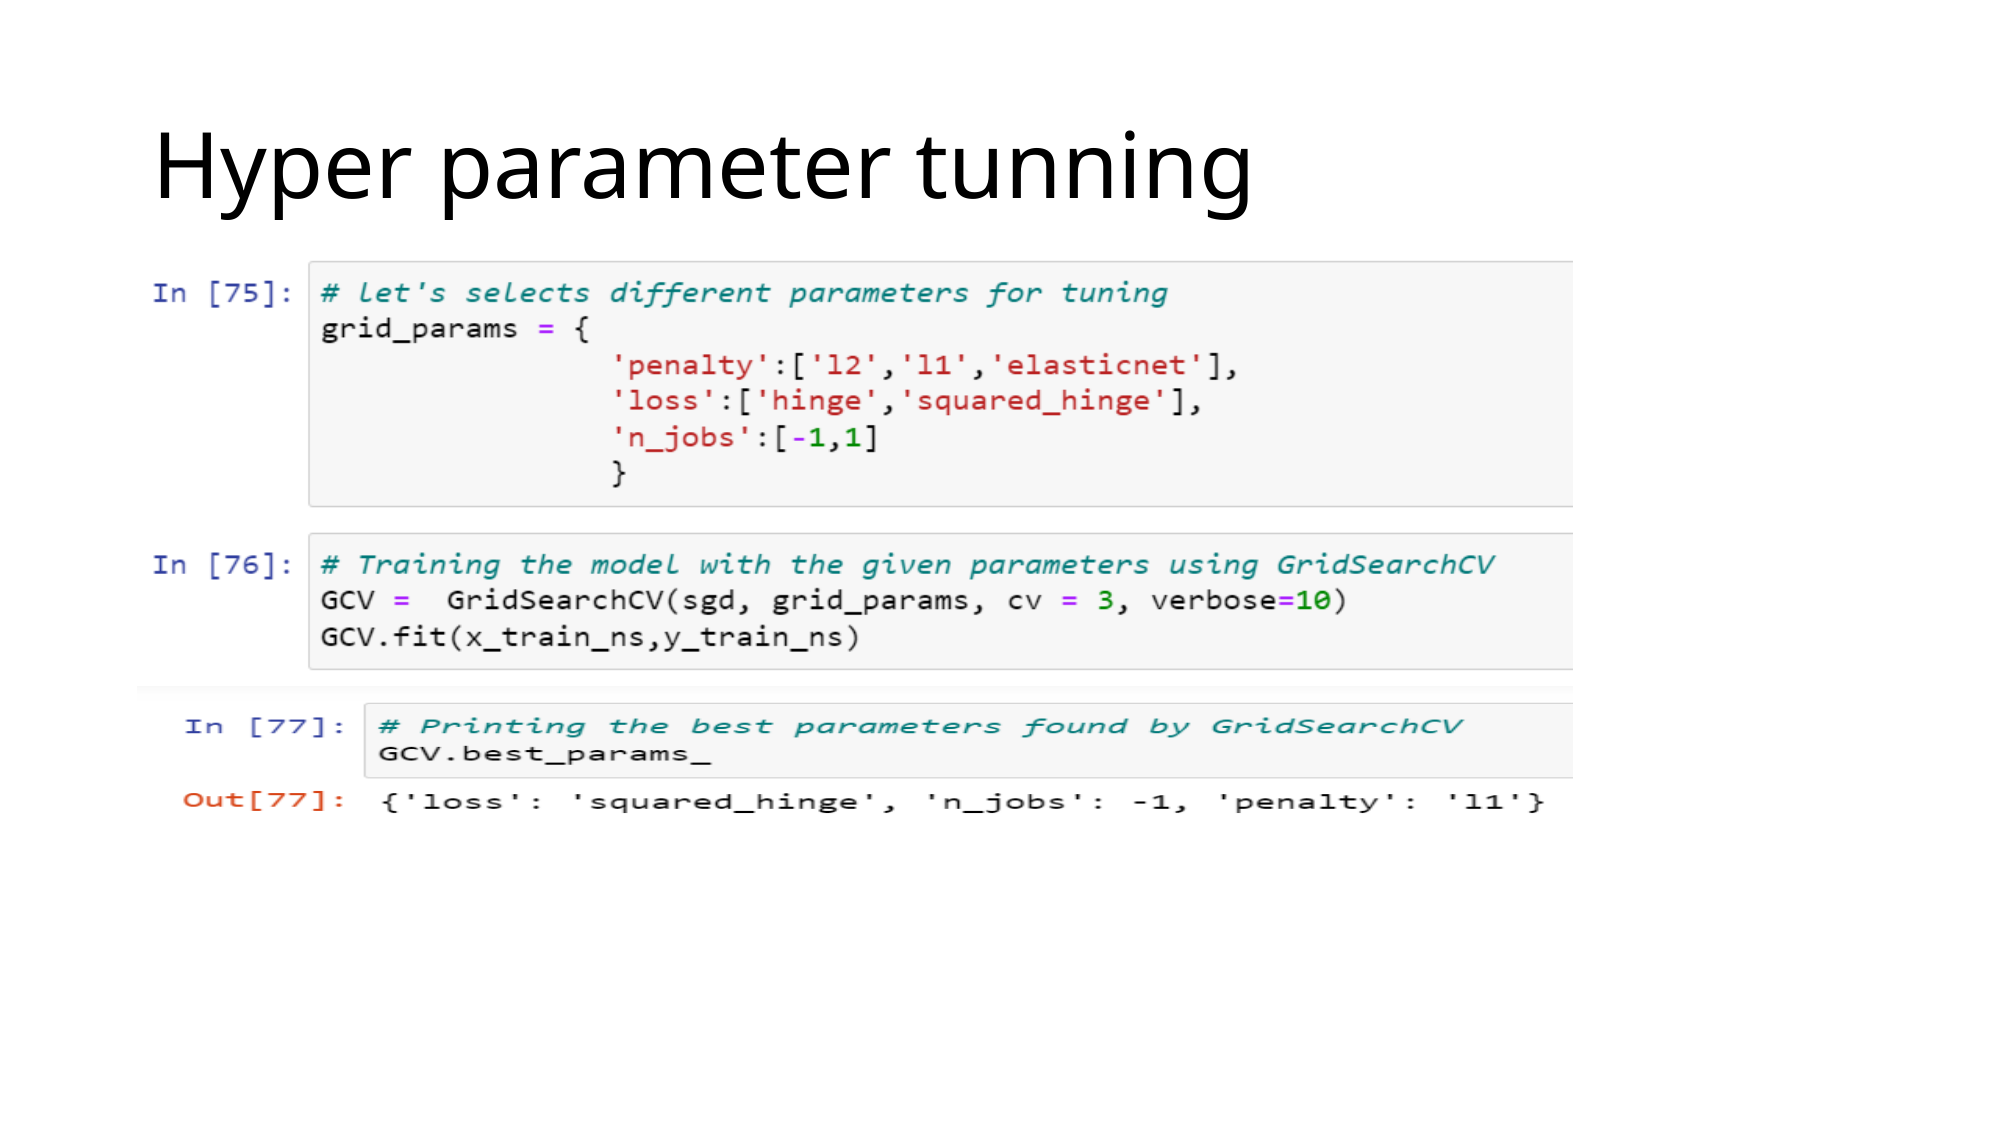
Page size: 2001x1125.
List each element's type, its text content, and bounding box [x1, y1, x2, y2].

picture [137, 686, 1573, 854]
title Hyper parameter tunning [137, 59, 1863, 278]
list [110, 230, 1573, 683]
